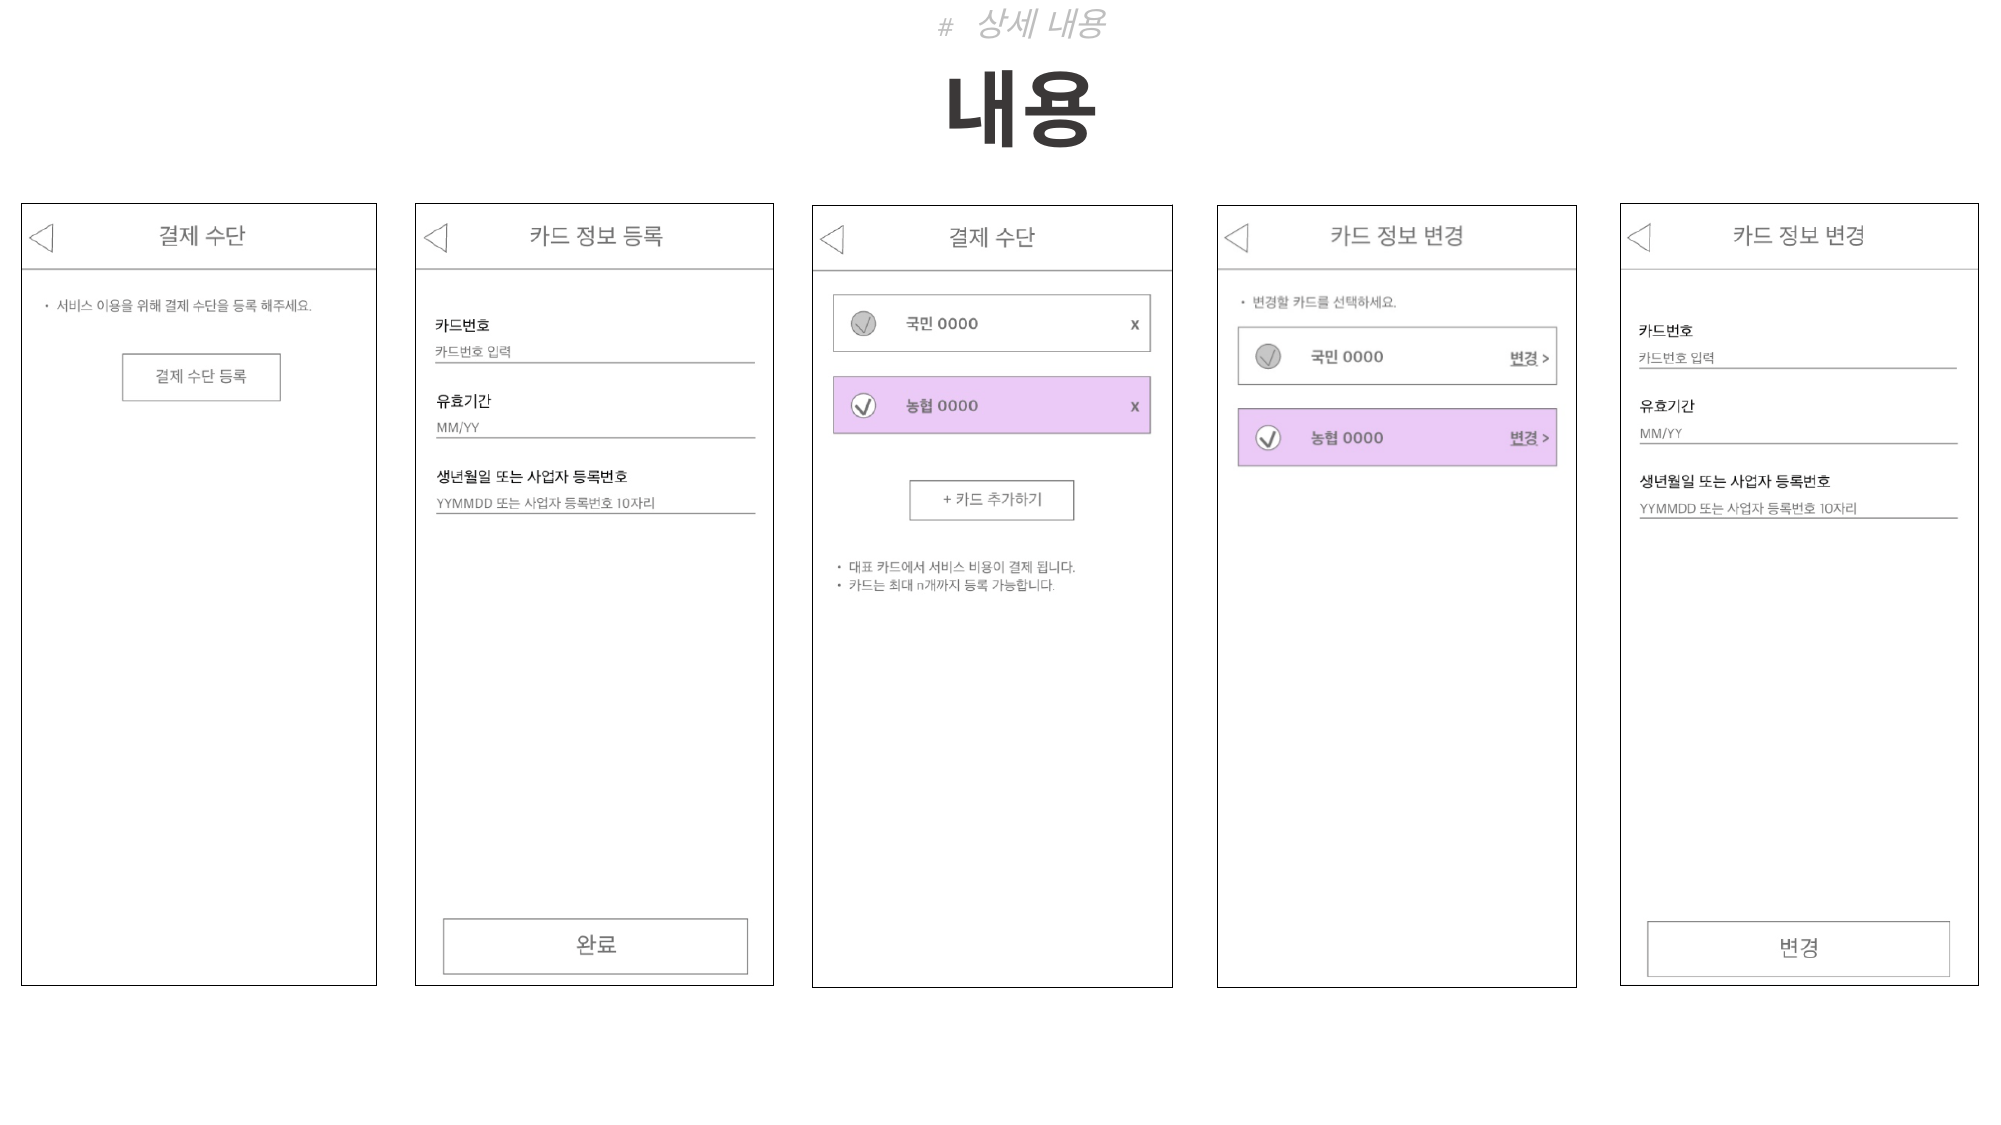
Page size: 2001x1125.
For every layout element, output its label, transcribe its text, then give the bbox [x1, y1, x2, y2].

picture [812, 204, 1173, 988]
text_box 내용 [370, 61, 1672, 196]
text_box # 상세 내용 [696, 0, 1346, 62]
picture [21, 203, 377, 986]
picture [1217, 204, 1577, 988]
picture [1620, 203, 1979, 986]
picture [415, 203, 774, 986]
